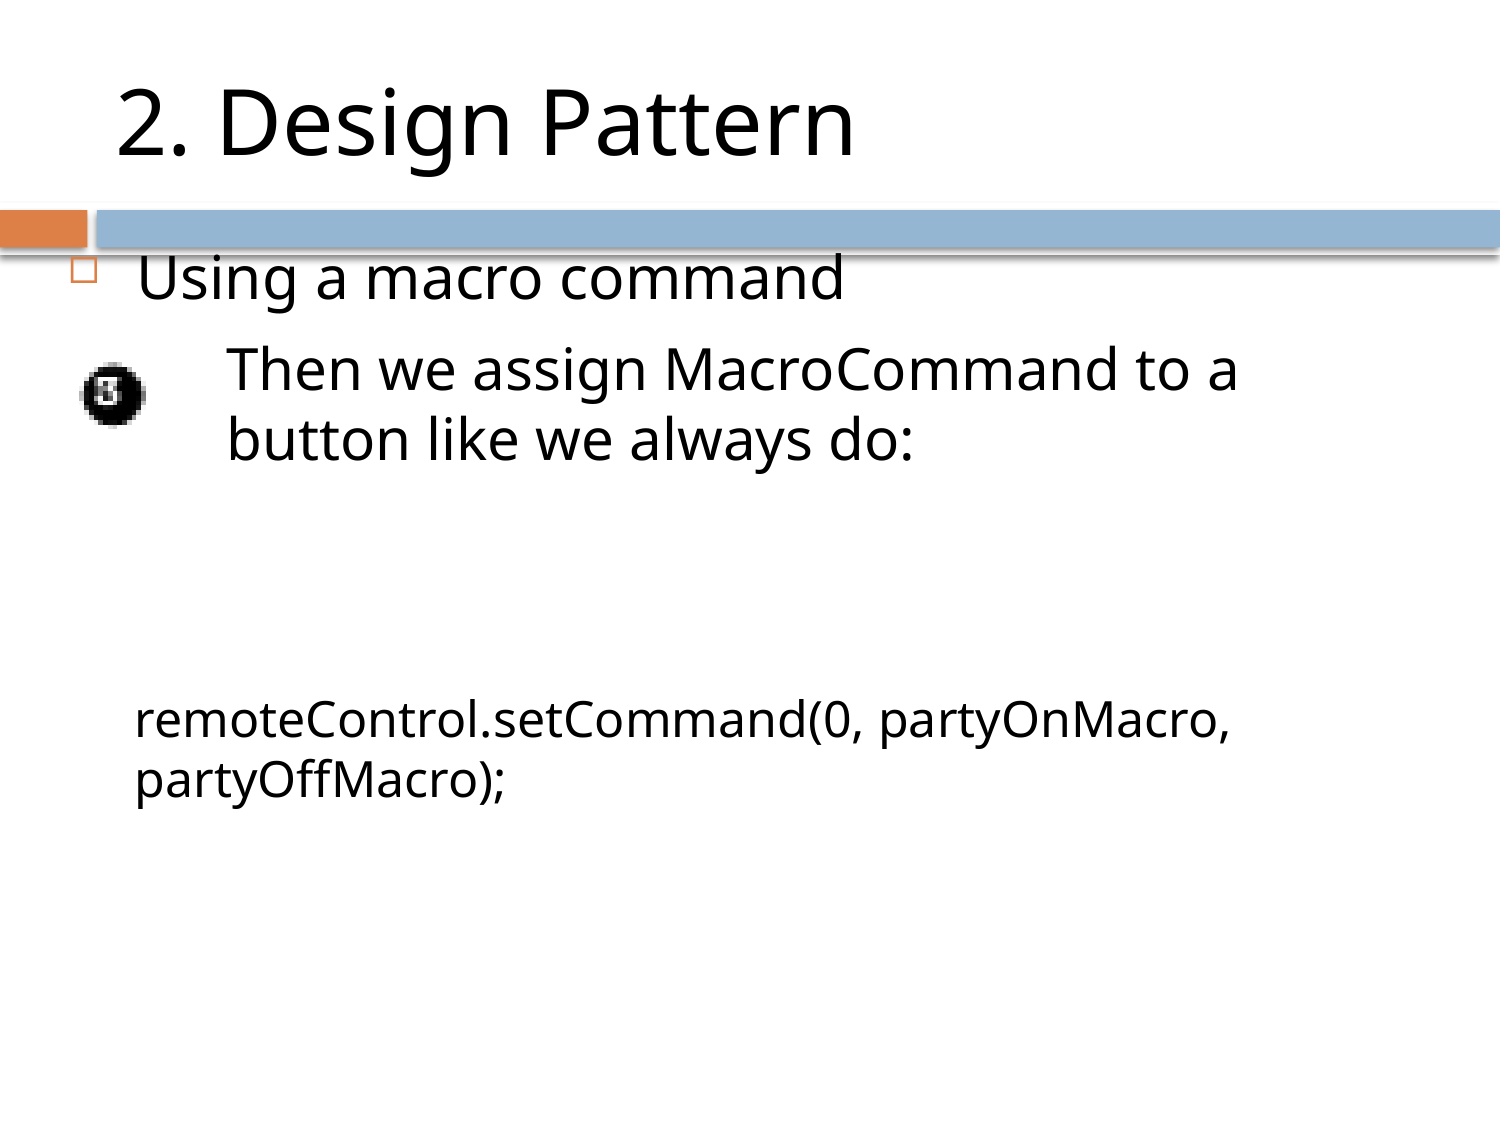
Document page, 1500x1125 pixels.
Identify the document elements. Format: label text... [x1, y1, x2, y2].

title 2. Design Pattern [100, 37, 1438, 200]
text_box remoteControl.setCommand(0, partyOnMacro, partyOffMacro); [119, 680, 1454, 816]
text_box Then we assign MacroCommand to a button like we always do: [211, 325, 1412, 480]
picture [75, 358, 175, 449]
list Using a macro command [53, 231, 1391, 970]
